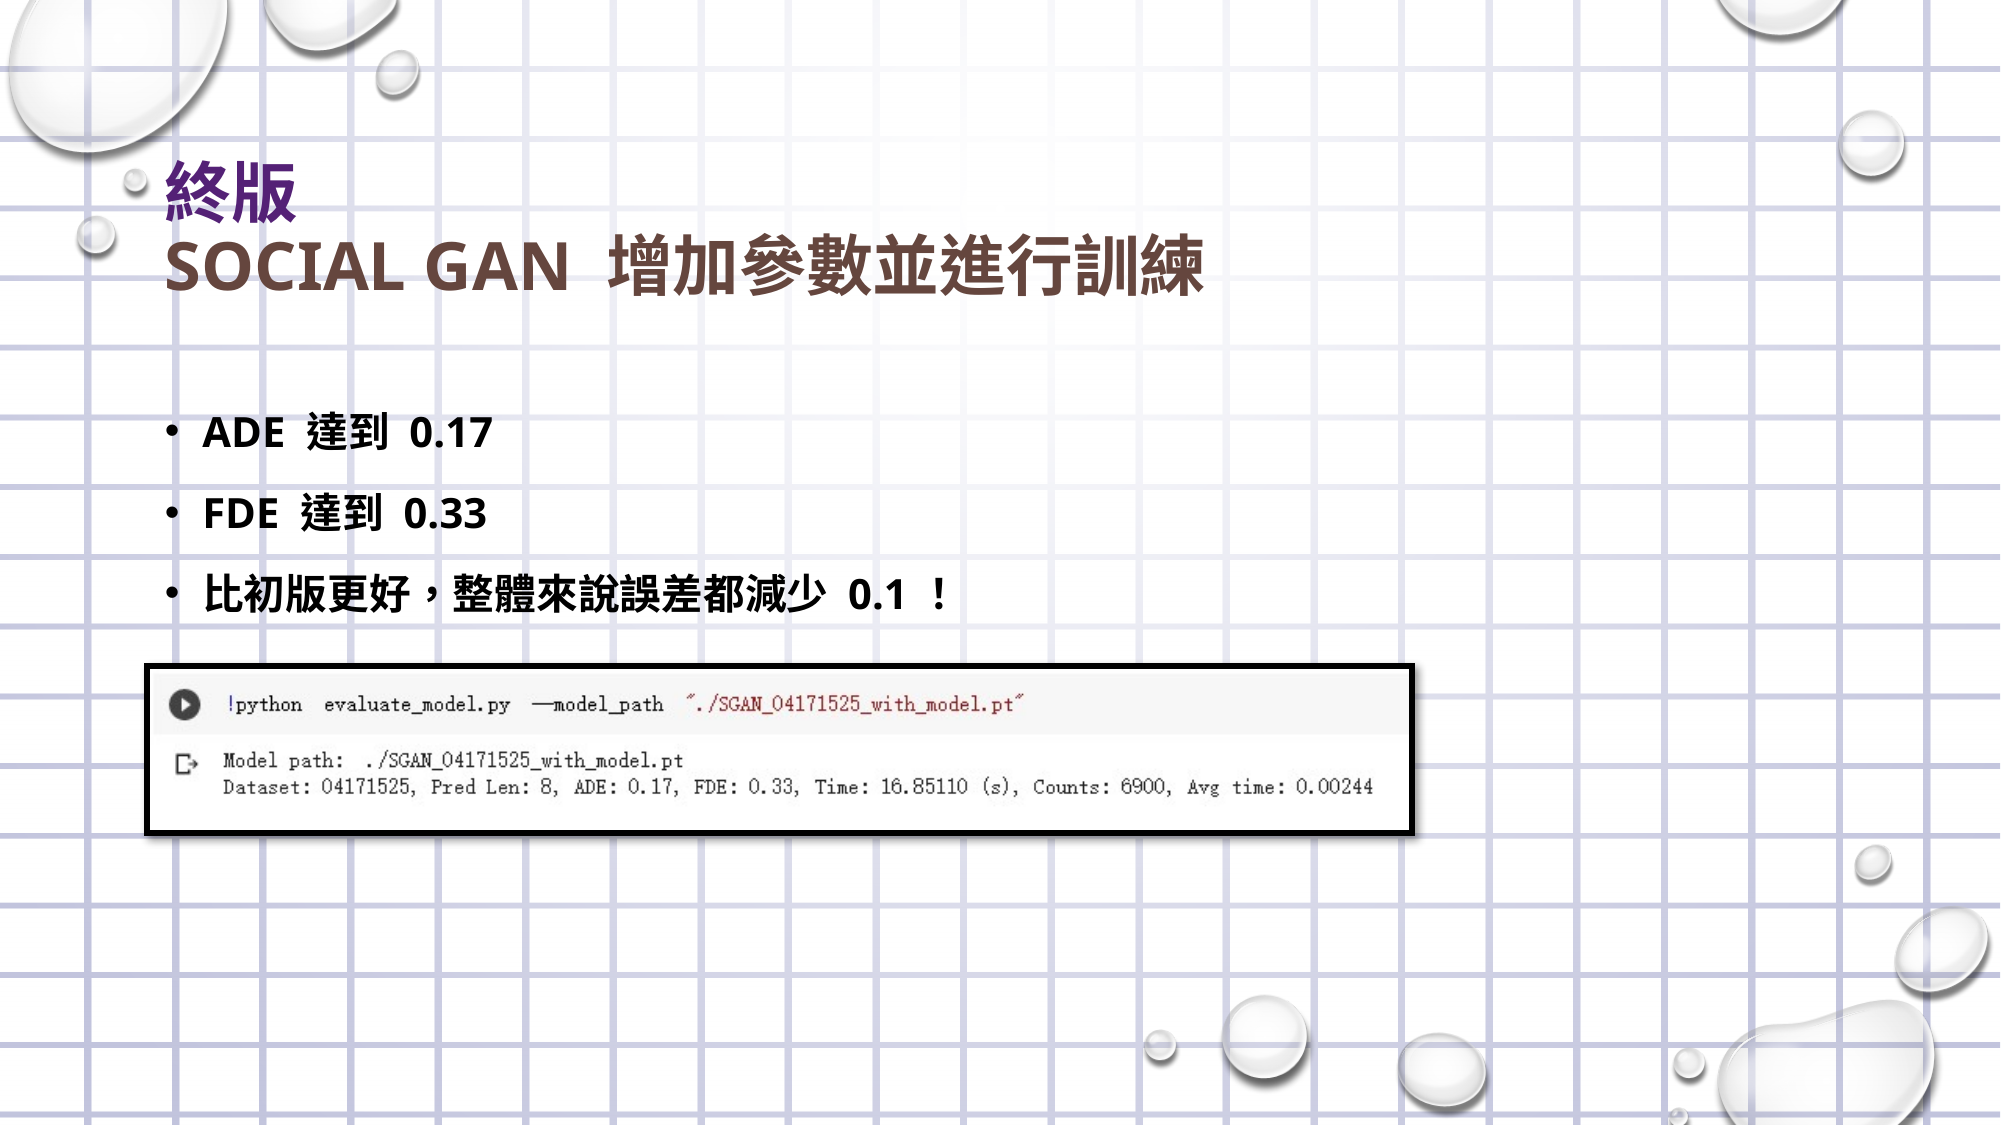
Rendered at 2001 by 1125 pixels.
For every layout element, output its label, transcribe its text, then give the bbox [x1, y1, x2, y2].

picture [0, 0, 2001, 1125]
list ADE 達到 0.17 FDE 達到 0.33 比初版更好，整體來說誤差都減少 0.1！ [149, 388, 1850, 950]
title 終版 SOCIAL GAN 增加參數並進行訓練 [149, 101, 1851, 364]
